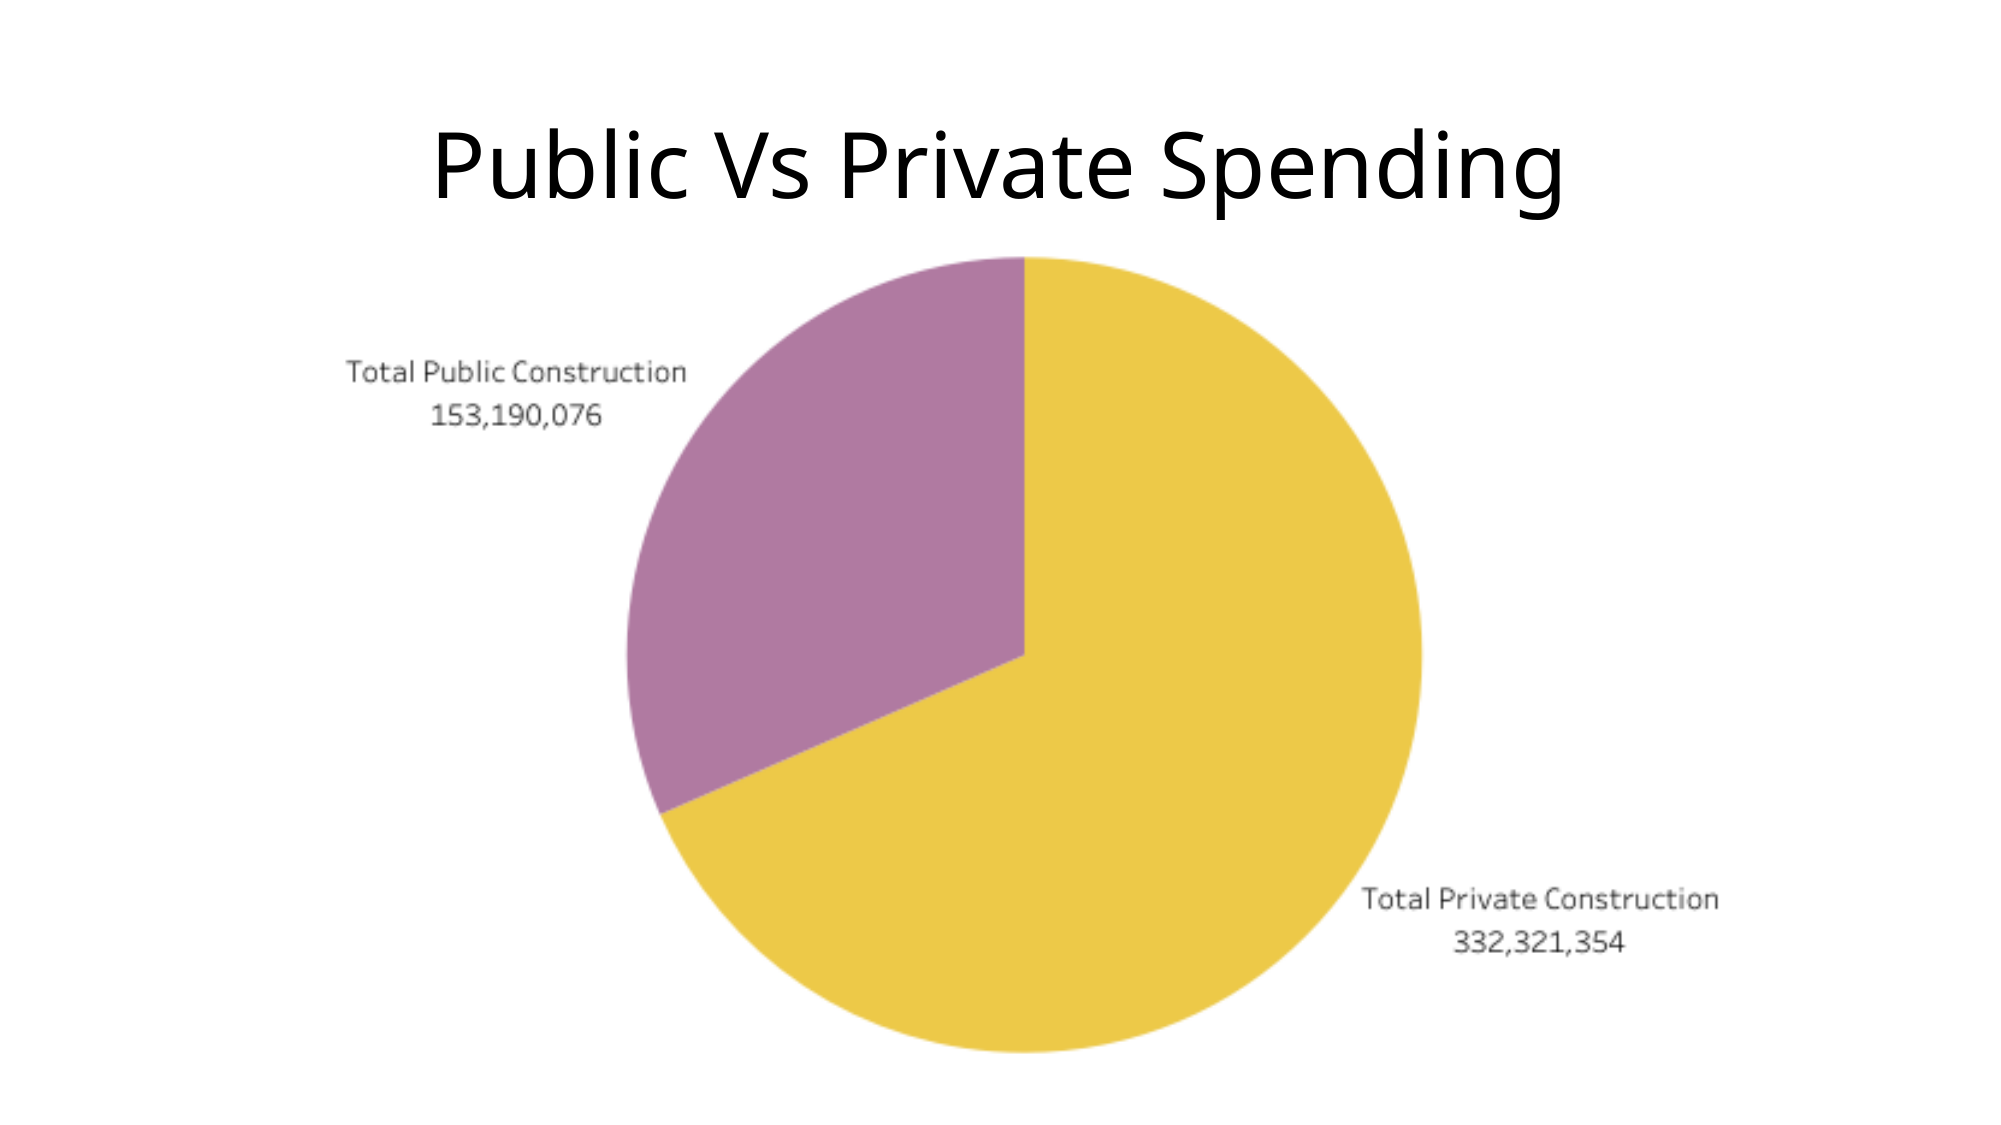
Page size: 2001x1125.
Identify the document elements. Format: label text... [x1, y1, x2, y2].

picture [296, 201, 1746, 1125]
title Public Vs Private Spending [137, 59, 1863, 278]
